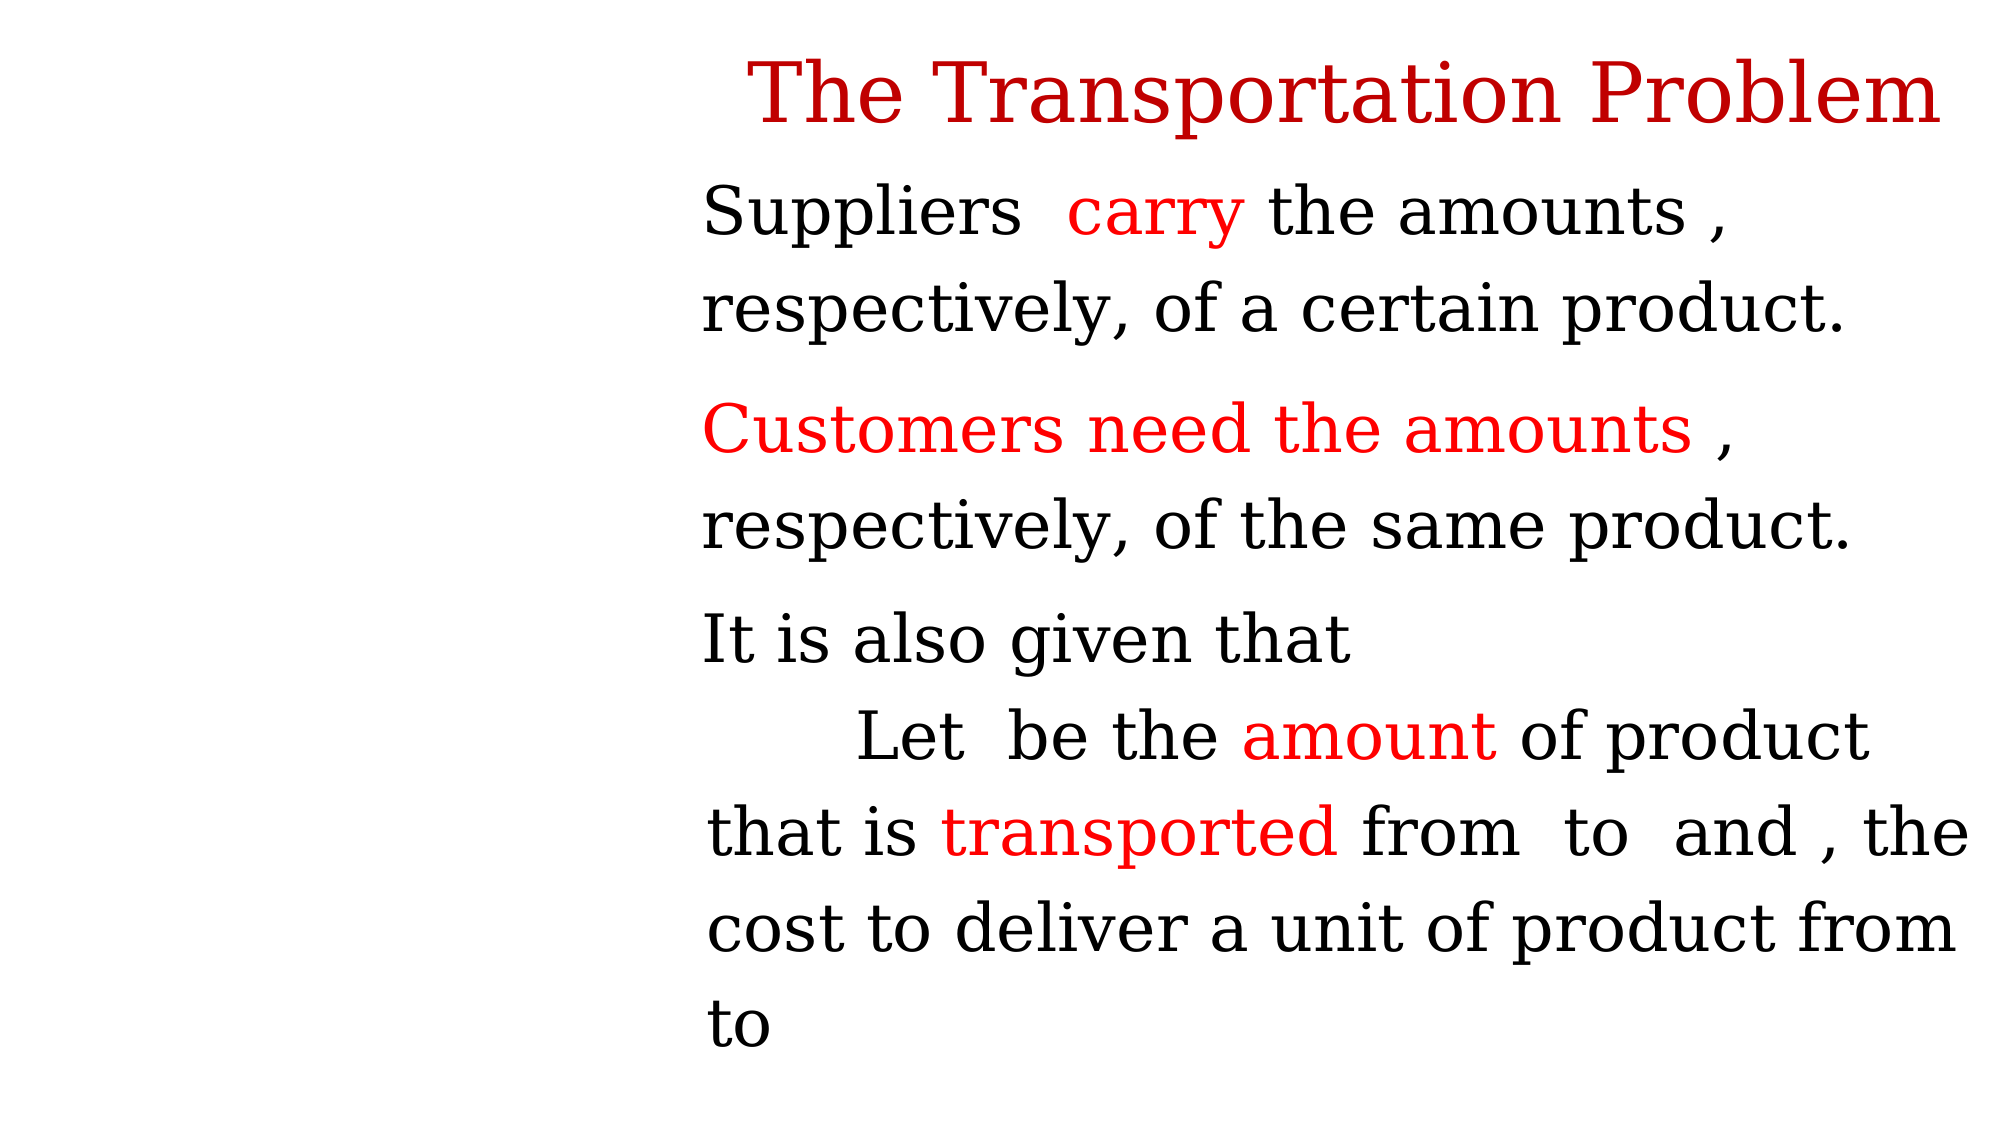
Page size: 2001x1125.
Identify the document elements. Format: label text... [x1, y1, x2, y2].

text_box The Transportation Problem [689, 31, 2000, 147]
